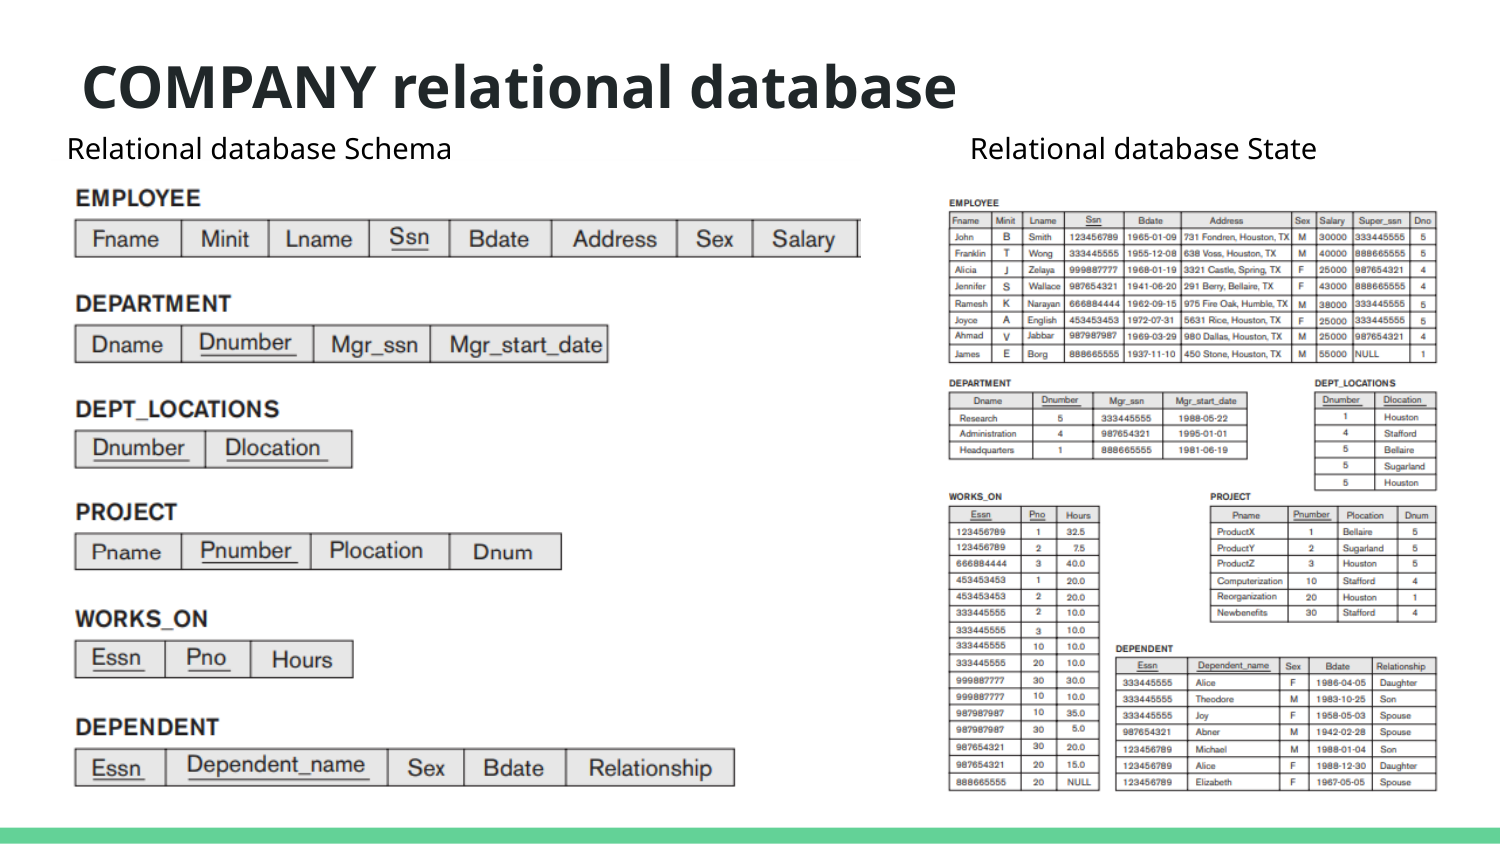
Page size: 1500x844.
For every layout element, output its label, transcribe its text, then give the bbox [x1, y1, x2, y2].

text_box Relational database State [954, 115, 1346, 181]
picture [934, 190, 1462, 803]
title COMPANY relational database [51, 35, 1449, 130]
picture [50, 159, 861, 803]
text_box Relational database Schema [51, 115, 579, 157]
